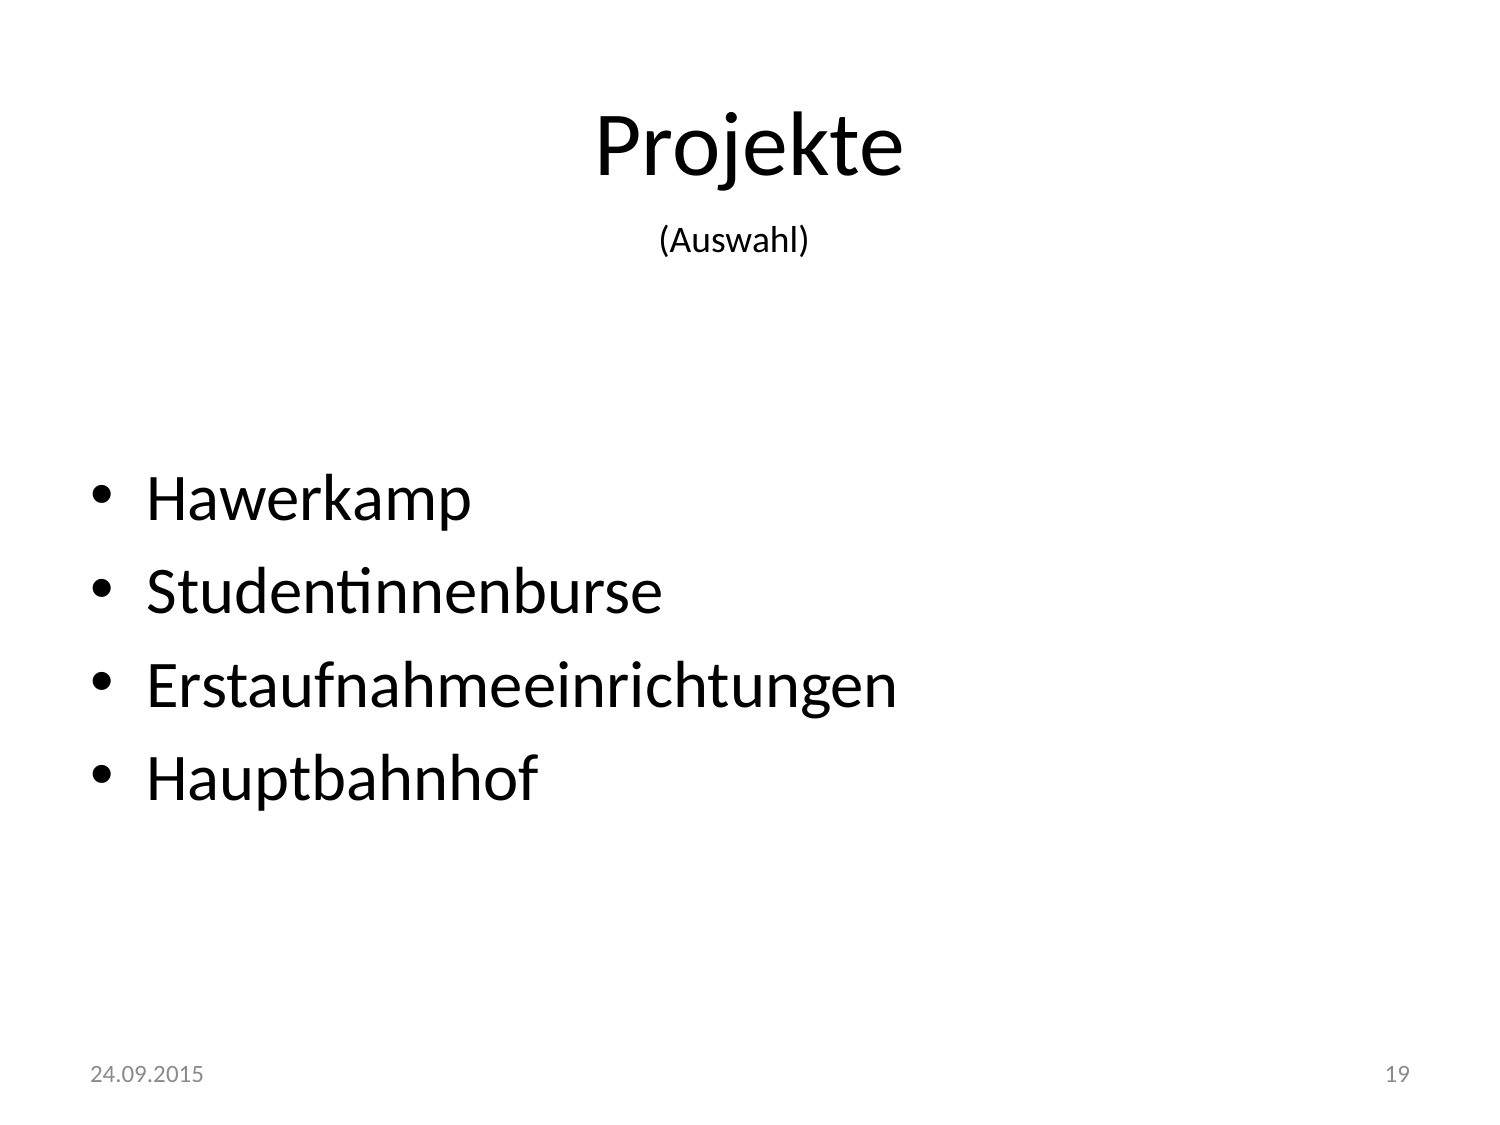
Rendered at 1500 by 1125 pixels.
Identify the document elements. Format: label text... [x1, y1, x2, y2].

list Hawerkamp Studentinnenburse Erstaufnahmeeinrichtungen Hauptbahnhof [75, 262, 1425, 1005]
slide_number 19 [1074, 1042, 1425, 1103]
title Projekte [75, 45, 1425, 233]
text_box (Auswahl) [643, 208, 857, 268]
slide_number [75, 1042, 425, 1103]
